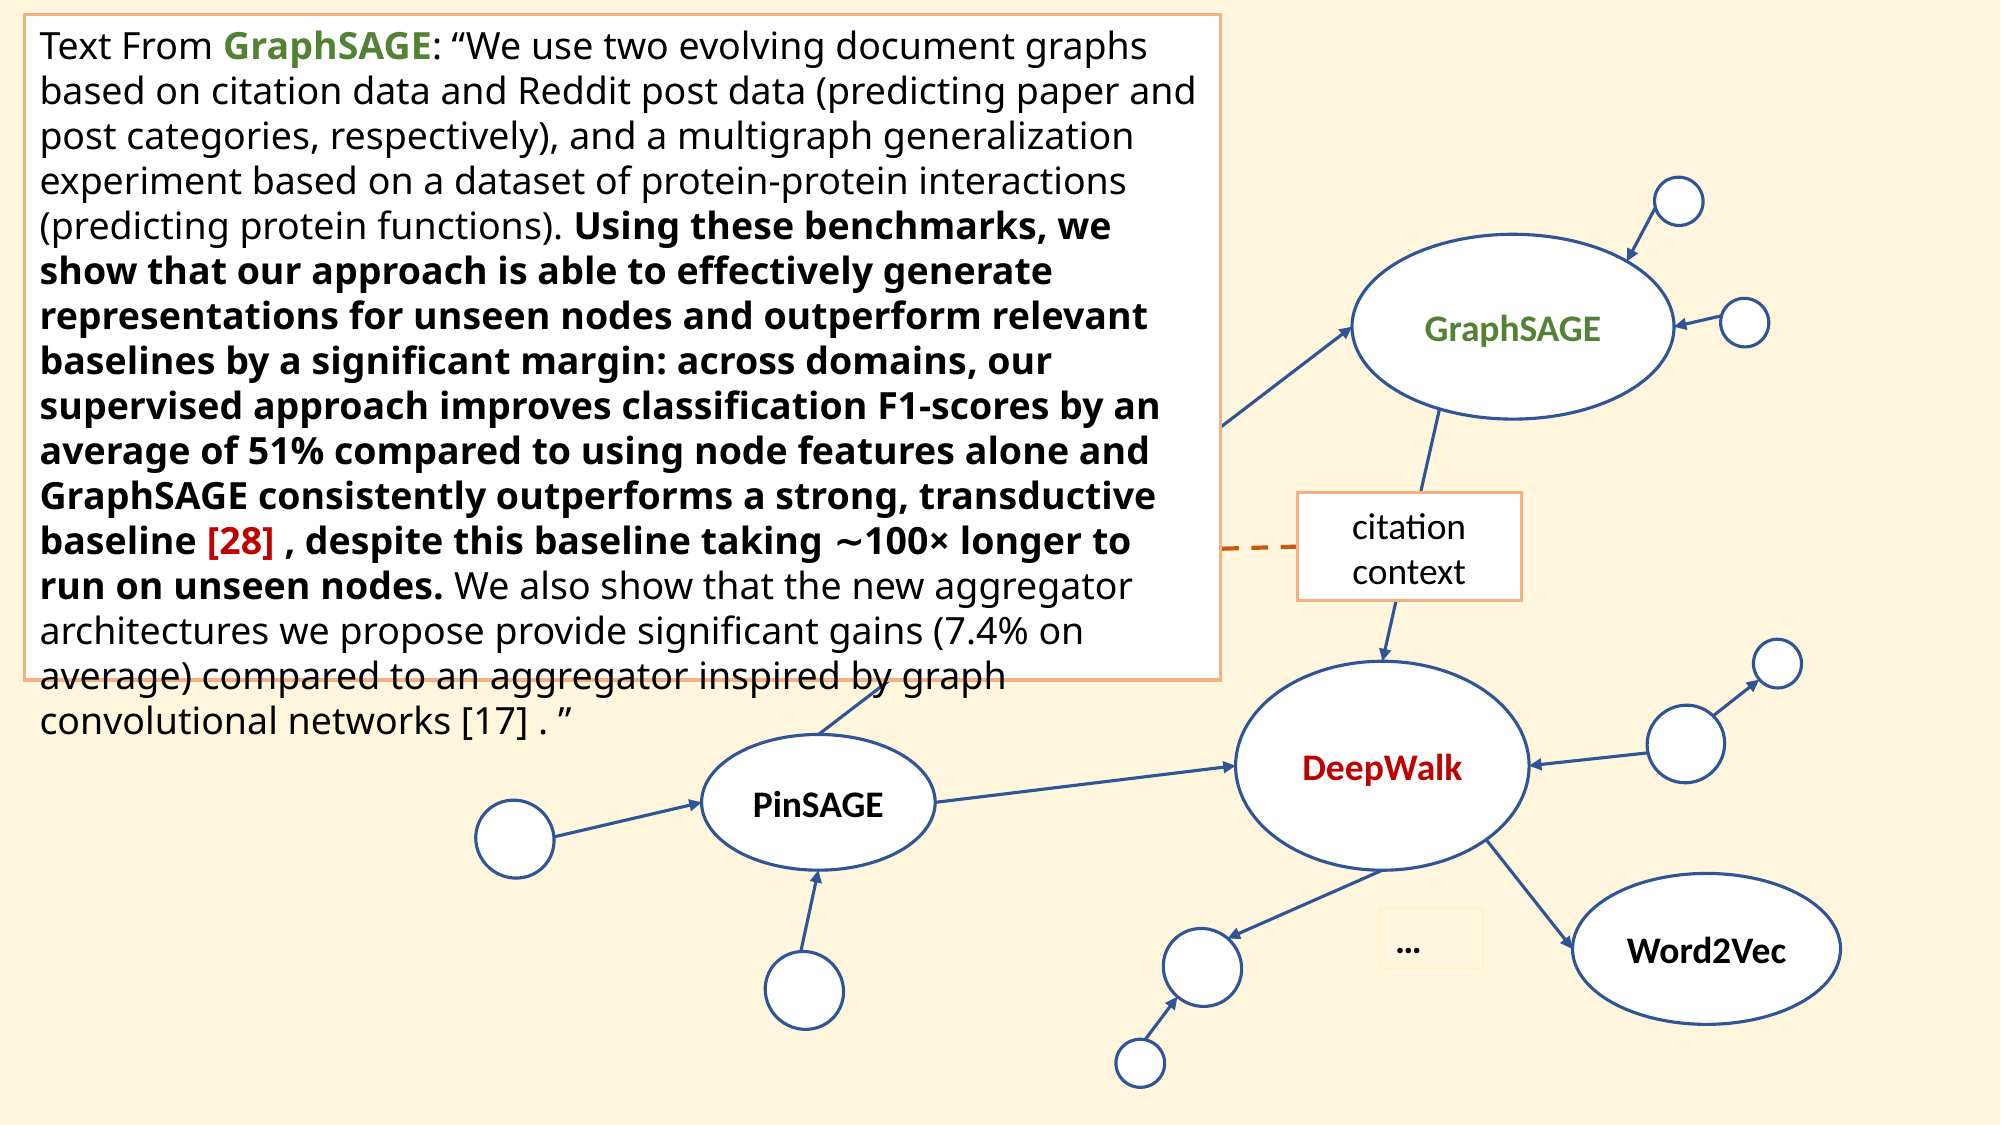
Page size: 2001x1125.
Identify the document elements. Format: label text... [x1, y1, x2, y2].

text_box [1529, 752, 1655, 766]
text_box [1720, 297, 1770, 348]
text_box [1626, 207, 1656, 262]
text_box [553, 802, 702, 837]
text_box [935, 765, 1236, 803]
text_box Word2Vec [1571, 872, 1842, 1026]
text_box PinSAGE [700, 733, 937, 872]
text_box DeepWalk [1234, 660, 1531, 872]
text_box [818, 326, 1352, 735]
text_box [1162, 927, 1243, 1008]
text_box GraphSAGE [1350, 233, 1676, 421]
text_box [1674, 315, 1722, 327]
text_box [1752, 638, 1803, 690]
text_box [1144, 996, 1178, 1040]
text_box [1227, 870, 1383, 939]
text_box [474, 799, 556, 880]
text_box citation context [1442, 491, 1522, 602]
text_box [764, 950, 845, 1031]
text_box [1382, 399, 1442, 662]
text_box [800, 870, 819, 952]
text_box [1646, 704, 1726, 784]
text_box [1653, 176, 1705, 227]
text_box Text From GraphSAGE: “We use two evolving document graphs based on citation data and Reddit post data (predicting paper and post categories, respectively), and a multigraph generalization experiment based on a dataset of protein-protein interactions (predicting protein functions). Using these benchmarks, we show that our approach is able to effectively generate representations for unseen nodes and outperform relevant baselines by a significant margin: across domains, our supervised approach improves classification F1-scores by an average of 51% compared to using node features alone and GraphSAGE consistently outperforms a strong, transductive baseline [28] , despite this baseline taking ∼100× longer to run on unseen nodes. We also show that the new aggregator architectures we propose provide significant gains (7.4% on average) compared to an aggregator inspired by graph convolutional networks [17] . ” [24, 13, 1222, 681]
text_box citation context [1352, 491, 1382, 602]
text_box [1185, 546, 1298, 550]
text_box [1486, 839, 1573, 949]
text_box [1114, 1038, 1166, 1089]
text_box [1713, 679, 1760, 716]
text_box … [1380, 908, 1483, 969]
